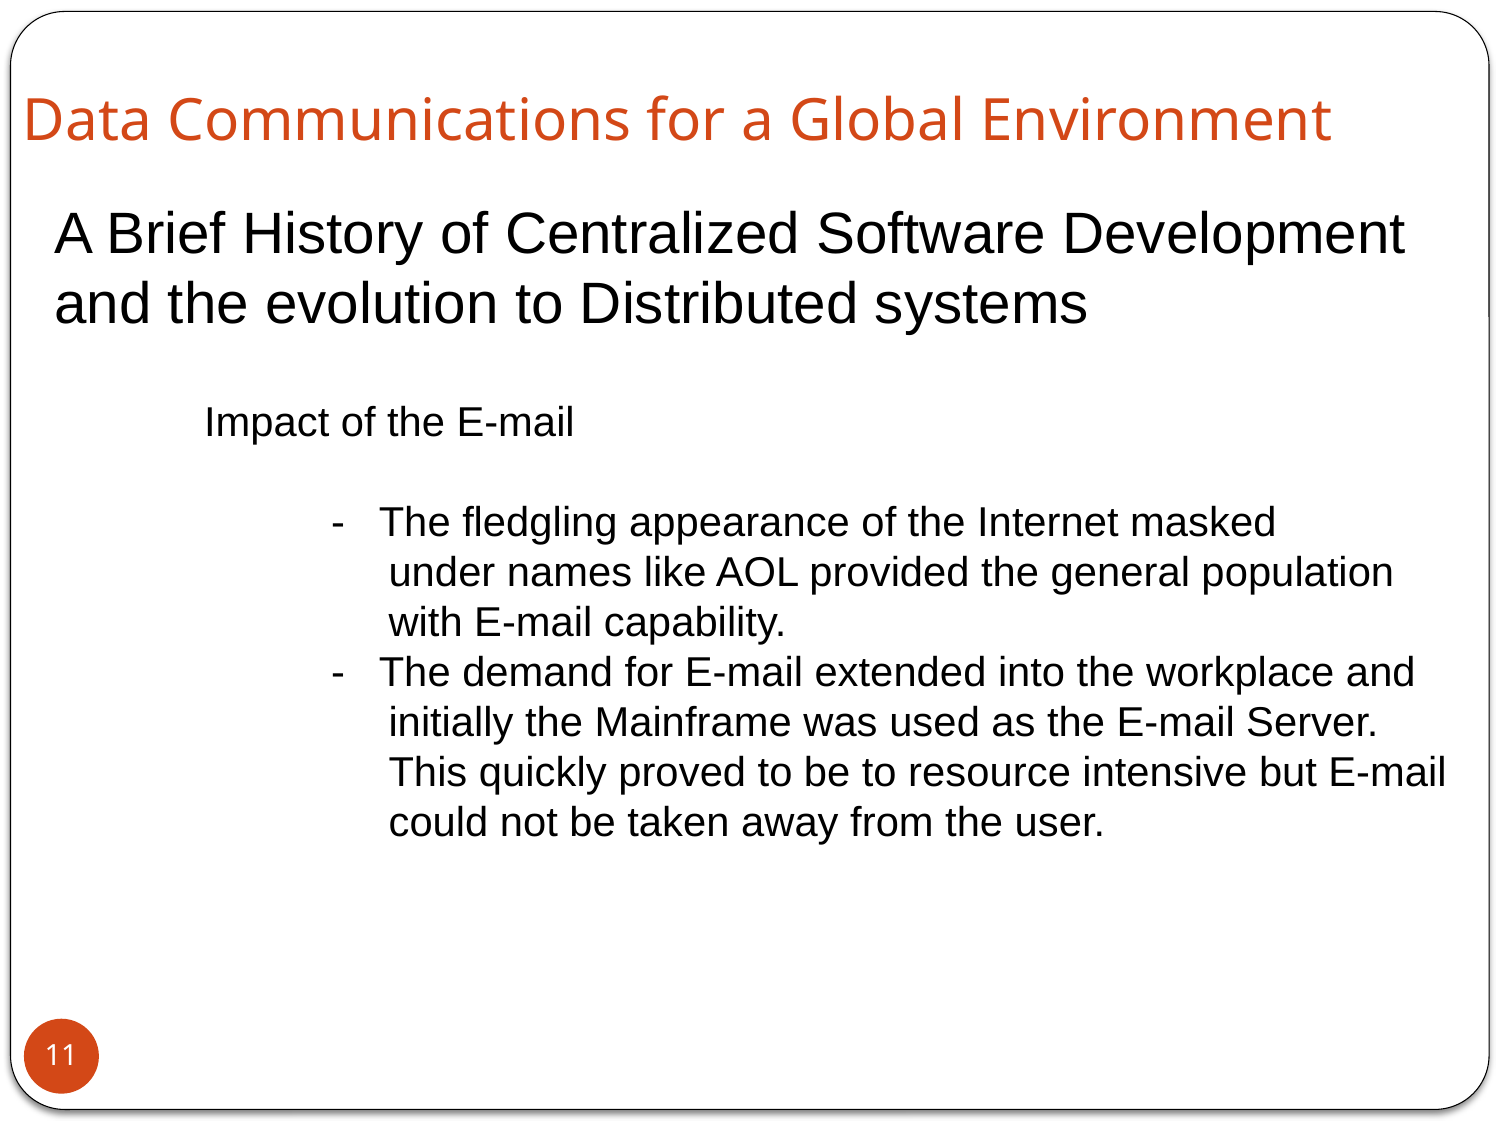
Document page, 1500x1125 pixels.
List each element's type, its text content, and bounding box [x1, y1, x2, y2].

text_box Data Communications for a Global Environment [8, 75, 1347, 160]
slide_number 11 [23, 1018, 99, 1094]
text_box Impact of the E-mail - The fledgling appearance of the Internet masked under names like AOL provided the general population with E-mail capability. - The demand for E-mail extended into the workplace and initially the Mainframe was used as the E-mail Server. This quickly proved to be to resource intensive but E-mail could not be taken away from the user. [166, 387, 1463, 853]
text_box A Brief History of Centralized Software Development and the evolution to Distributed systems [39, 187, 1440, 343]
